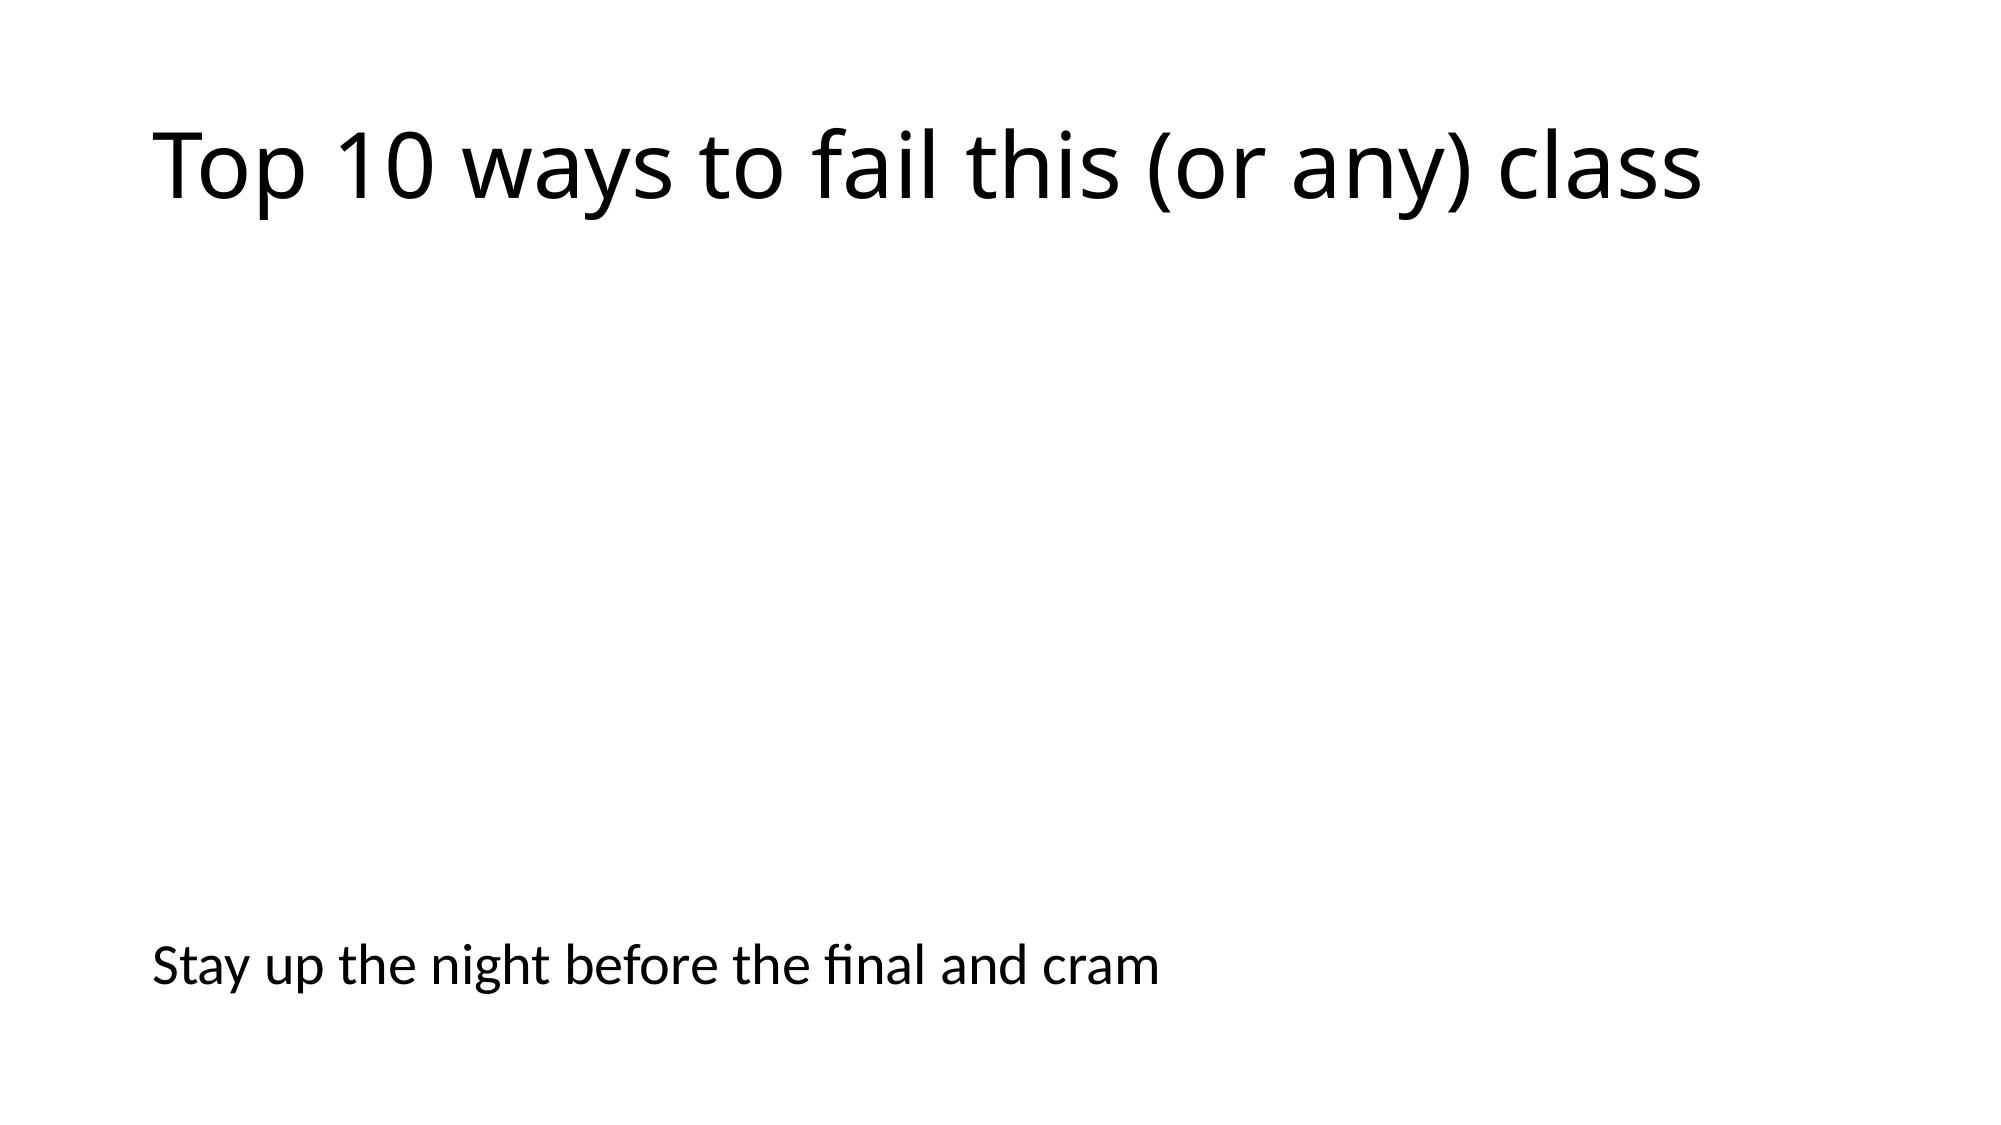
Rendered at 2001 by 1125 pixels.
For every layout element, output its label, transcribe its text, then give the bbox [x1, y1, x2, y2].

list Stay up the night before the final and cram [137, 250, 1863, 1014]
title Top 10 ways to fail this (or any) class [137, 59, 1863, 250]
